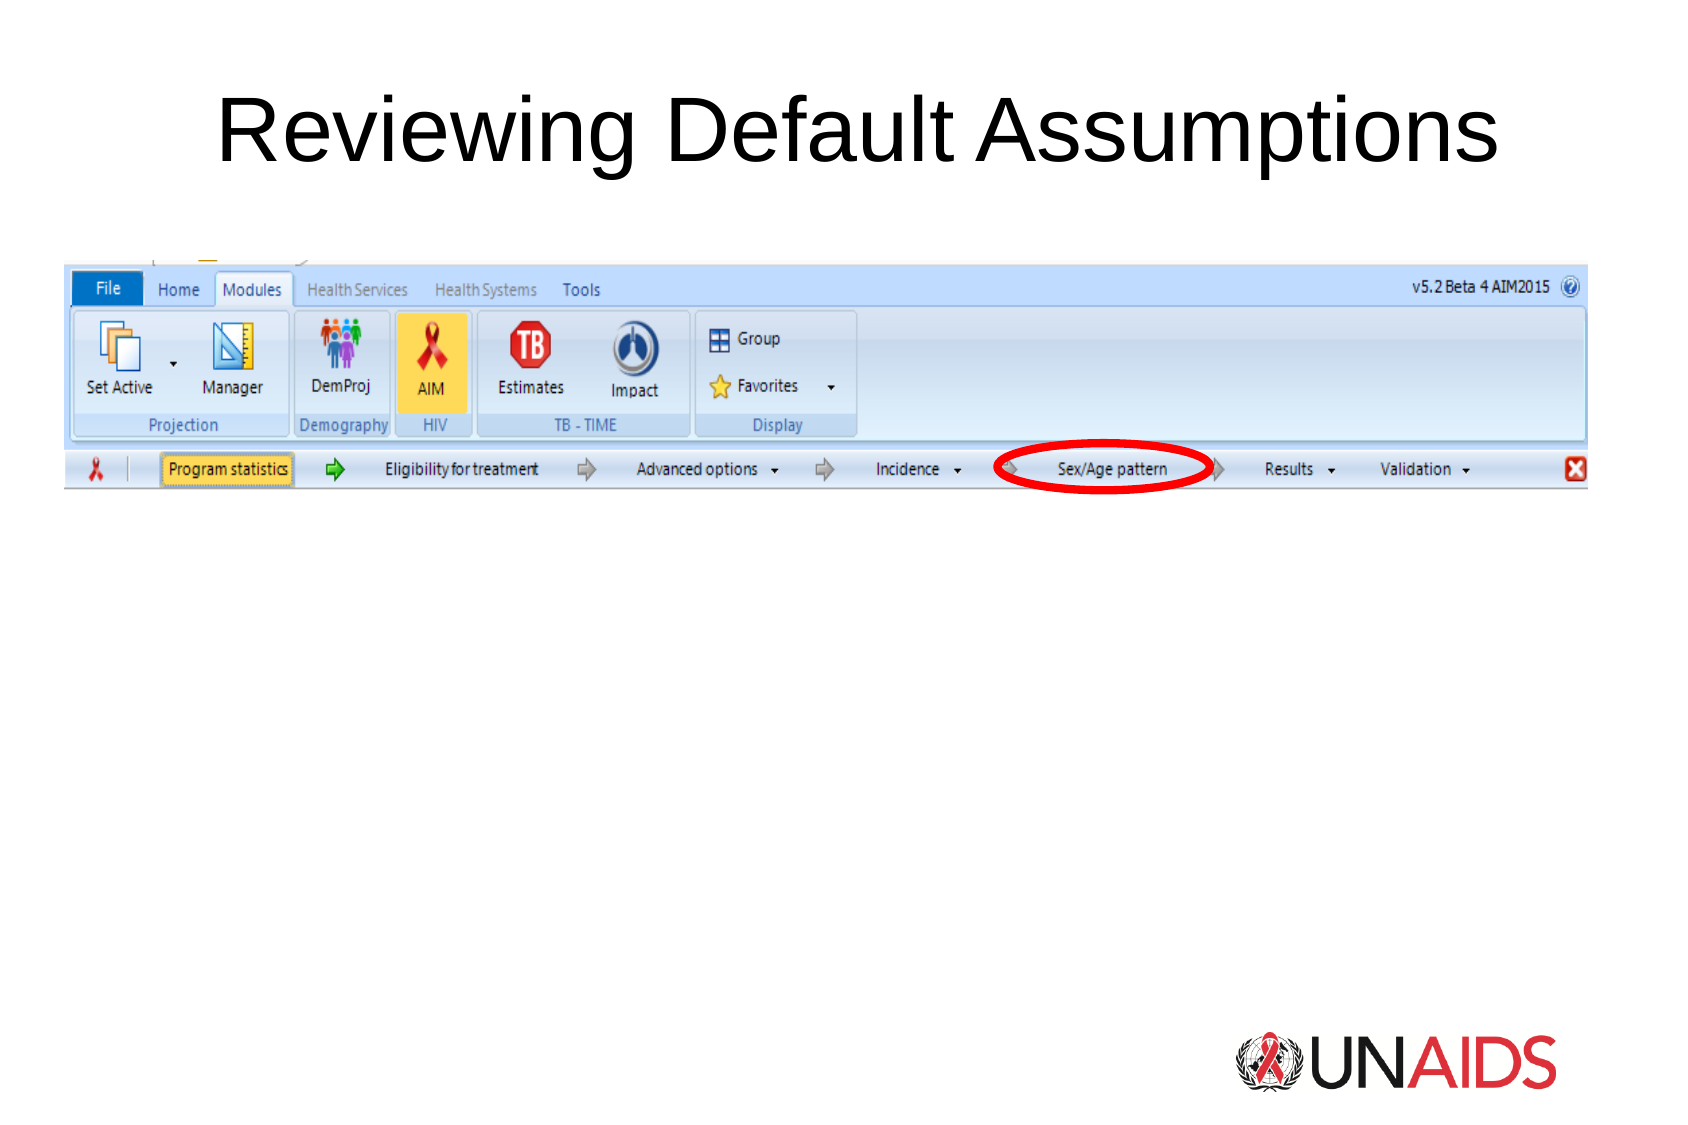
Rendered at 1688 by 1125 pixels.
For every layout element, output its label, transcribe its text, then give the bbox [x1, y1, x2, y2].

picture [1236, 1032, 1556, 1092]
title Reviewing Default Assumptions [99, 31, 1619, 219]
picture [63, 260, 1589, 491]
